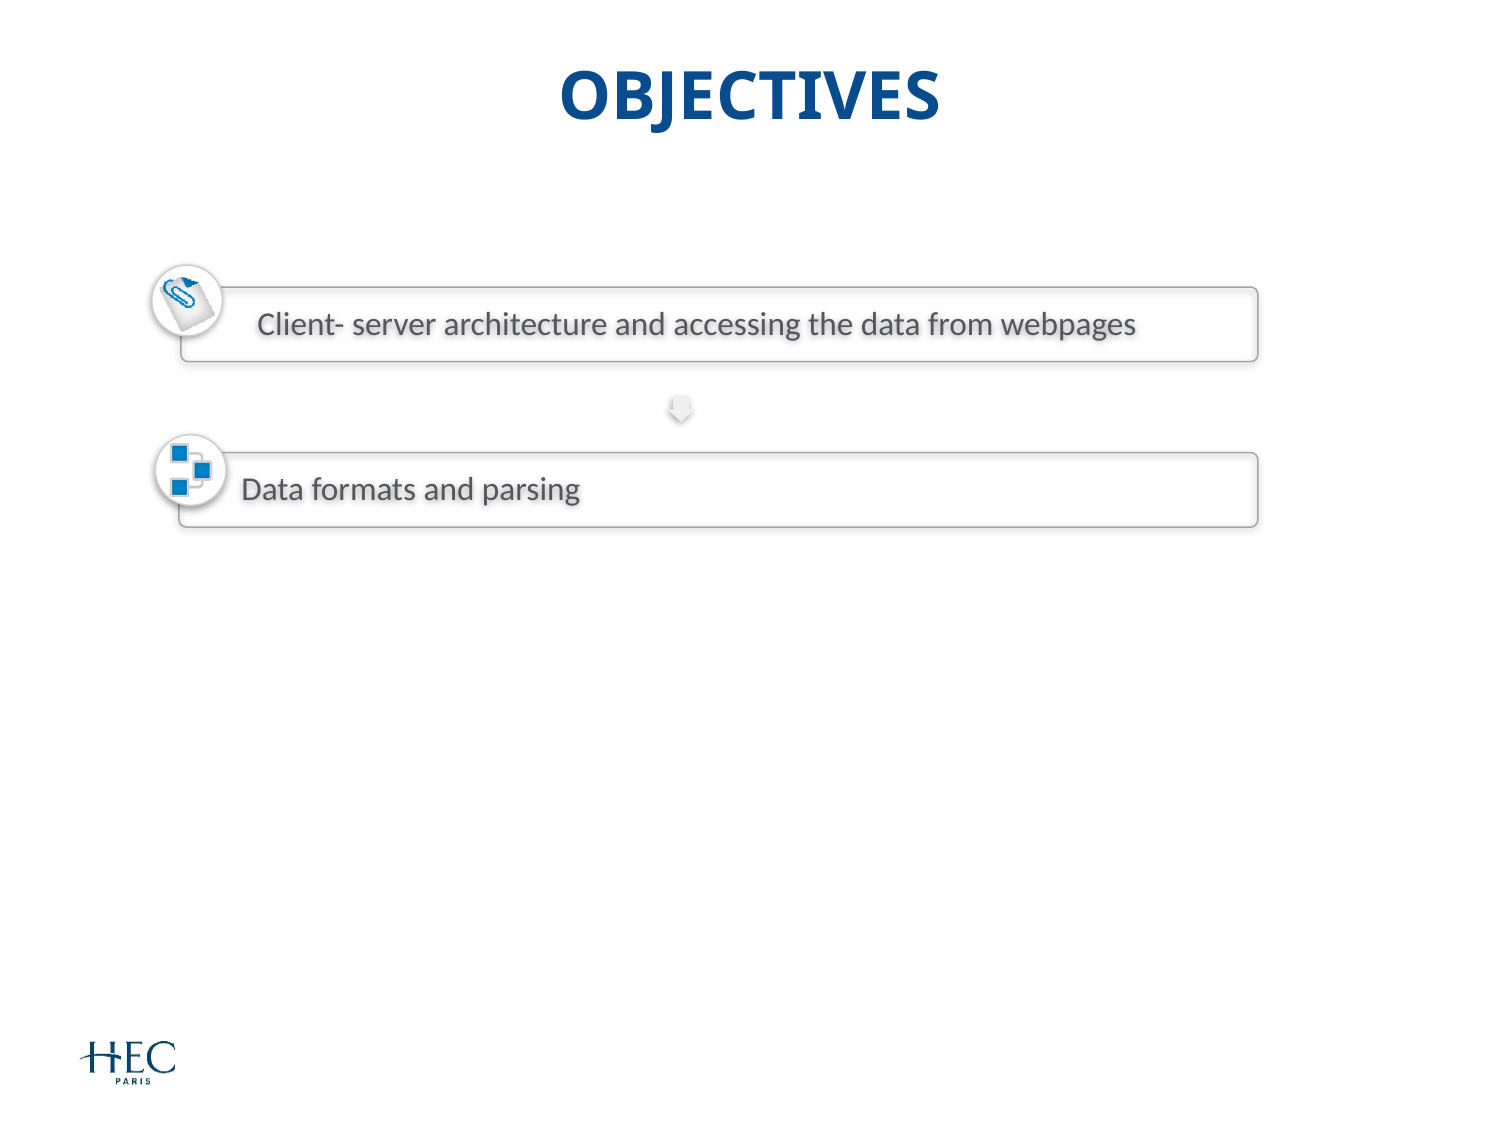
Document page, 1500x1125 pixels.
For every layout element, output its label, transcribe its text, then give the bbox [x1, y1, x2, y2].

picture [164, 443, 218, 497]
text_box [166, 265, 195, 272]
text_box [200, 267, 209, 272]
picture [150, 265, 222, 336]
text_box Data formats and parsing [178, 452, 1258, 528]
text_box [155, 454, 159, 486]
picture [76, 1041, 185, 1088]
text_box Client- server architecture and accessing the data from webpages [180, 287, 1258, 362]
text_box [216, 280, 223, 309]
text_box [222, 453, 227, 487]
text_box [667, 397, 695, 422]
title Objectives [75, 45, 1425, 233]
text_box [169, 434, 213, 442]
